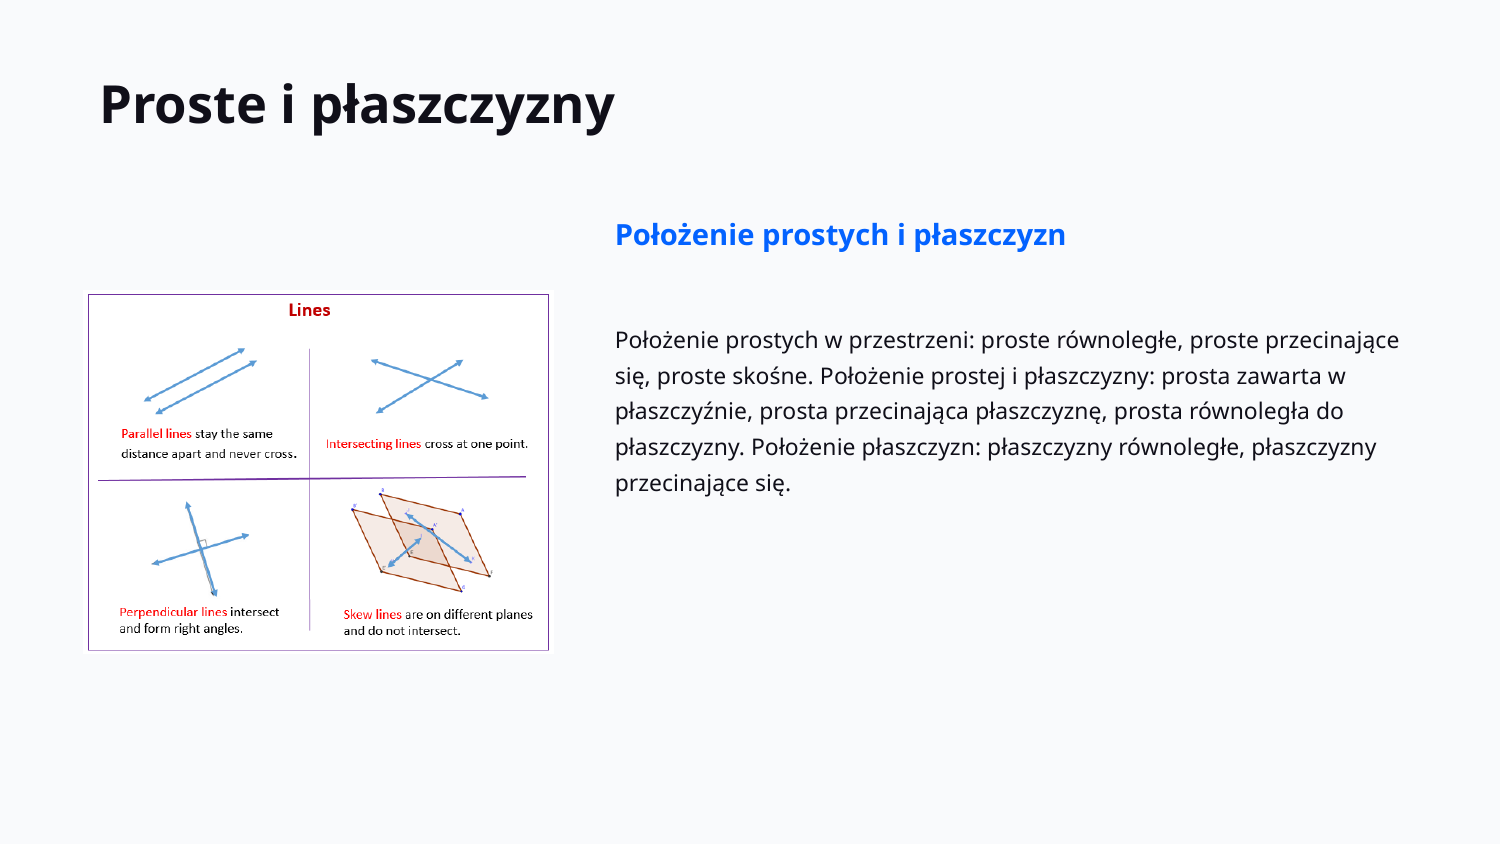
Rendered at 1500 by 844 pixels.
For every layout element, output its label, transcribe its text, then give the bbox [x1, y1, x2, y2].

text_box Położenie prostych i płaszczyzn [599, 184, 1417, 283]
picture [82, 289, 554, 654]
text_box Proste i płaszczyzny [84, 49, 1417, 155]
text_box Położenie prostych w przestrzeni: proste równoległe, proste przecinające się, proste skośne. Położenie prostej i płaszczyzny: prosta zawarta w płaszczyźnie, prosta przecinająca płaszczyznę, prosta równoległa do płaszczyzny. Położenie płaszczyzn: płaszczyzny równoległe, płaszczyzny przecinające się. [599, 302, 1417, 747]
